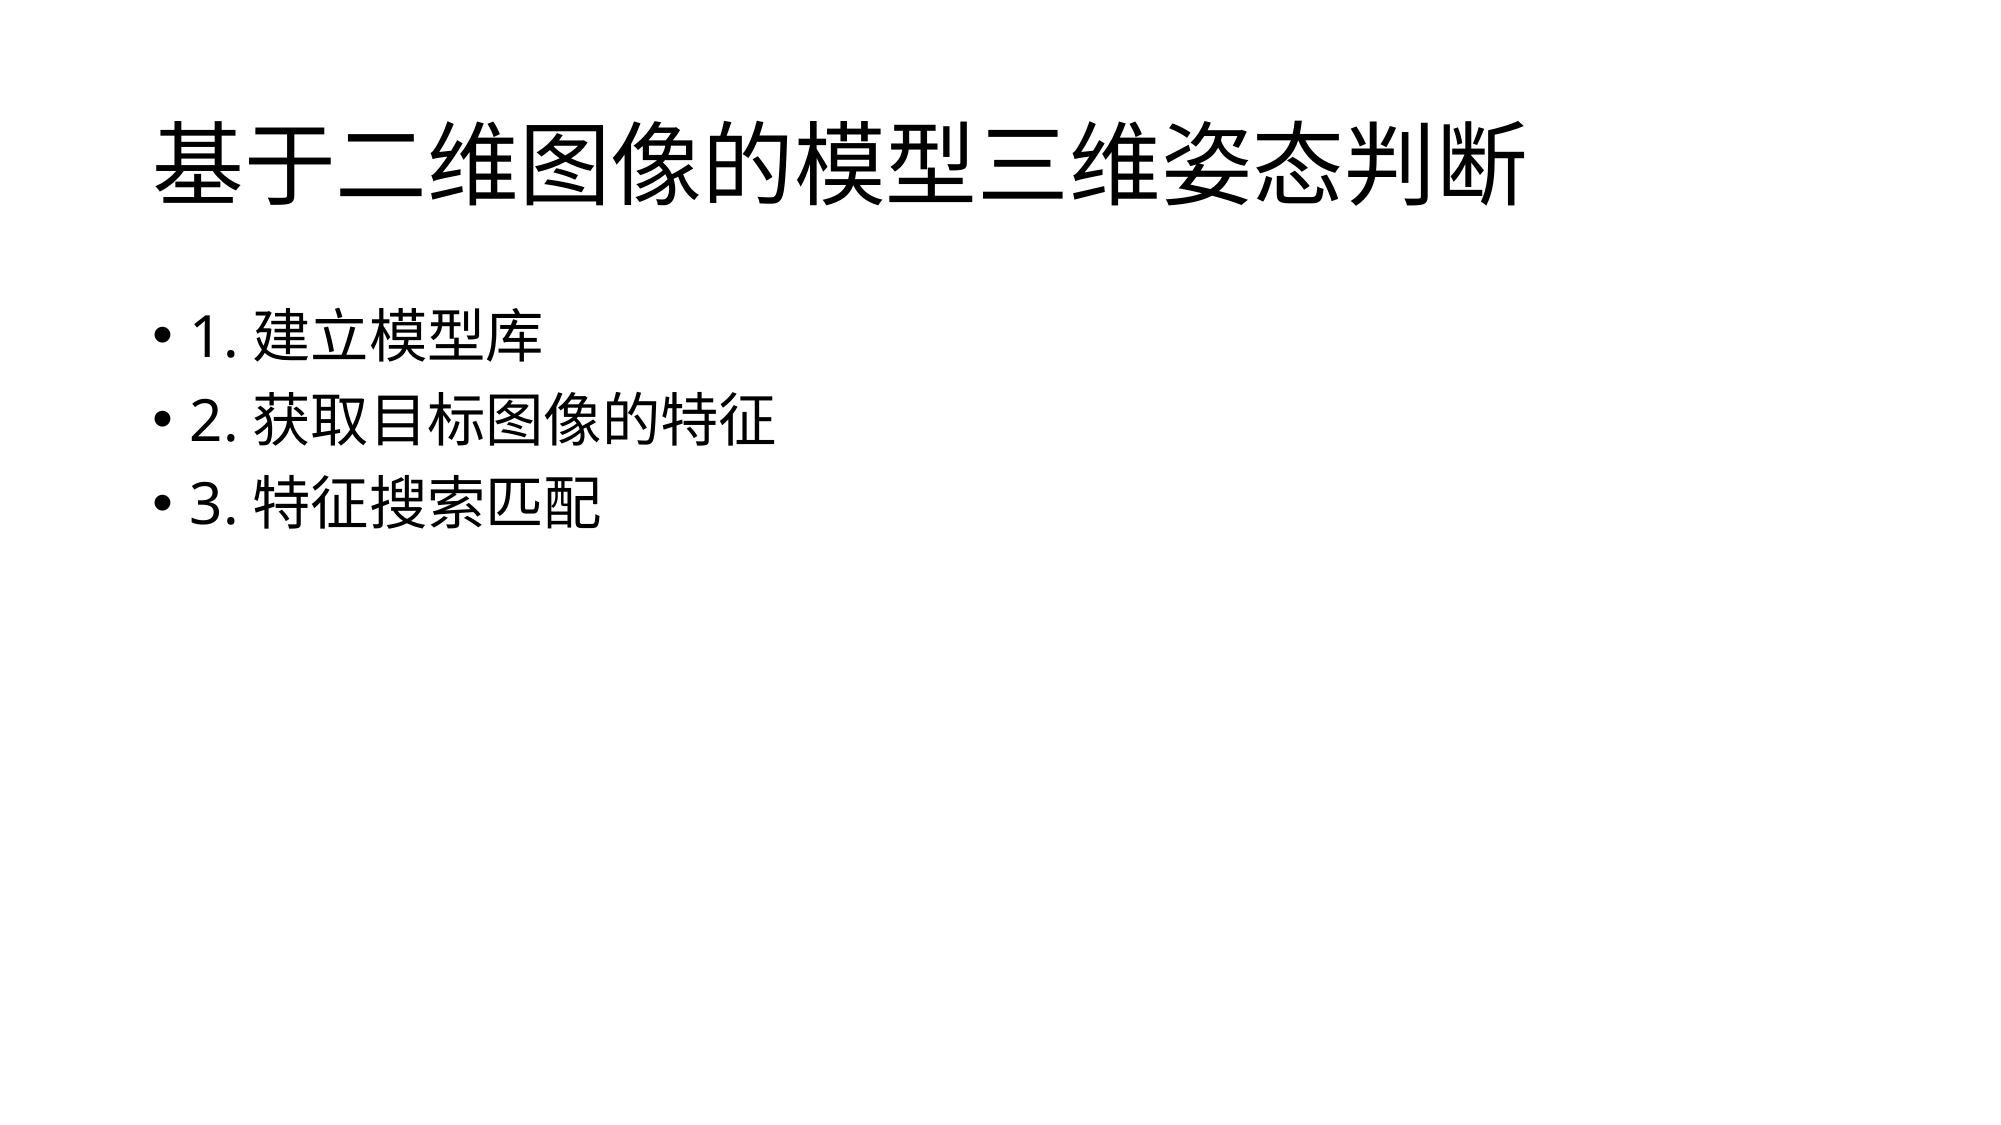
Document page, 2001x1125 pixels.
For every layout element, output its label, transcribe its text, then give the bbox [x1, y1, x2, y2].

title 基于二维图像的模型三维姿态判断 [137, 59, 1863, 278]
list 1.建立模型库 2.获取目标图像的特征 3.特征搜索匹配 [137, 299, 1863, 1014]
